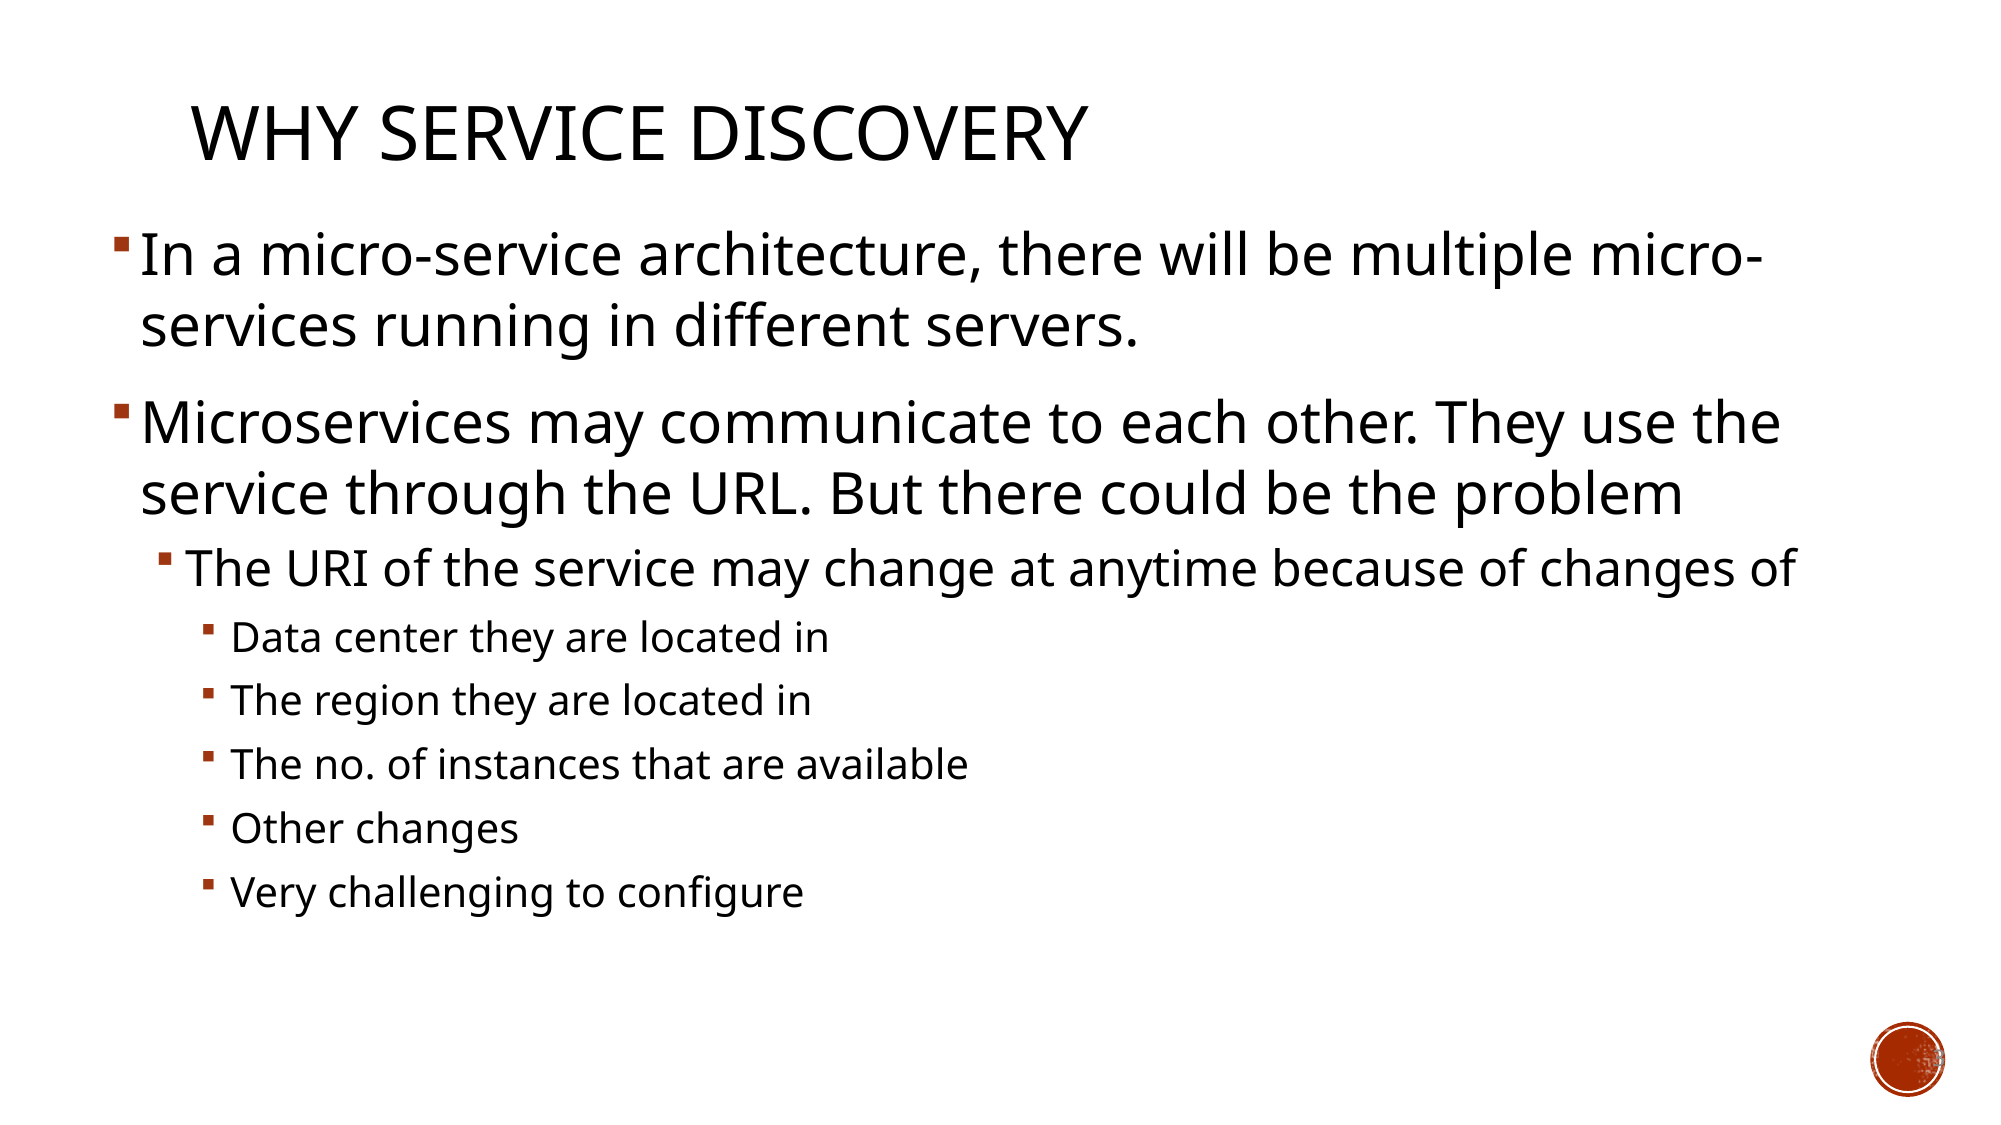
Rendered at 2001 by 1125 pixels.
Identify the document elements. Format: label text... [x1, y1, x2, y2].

slide_number 3 [1855, 1028, 1961, 1089]
list In a micro-service architecture, there will be multiple micro-services running in different servers. Microservices may communicate to each other. They use the service through the URL. But there could be the problem The URI of the service may change at anytime because of changes of Data center they are located in The region they are located in The no. of instances that are available Other changes Very challenging to configure [95, 211, 1896, 1045]
title Why Service Discovery [175, 79, 1826, 188]
